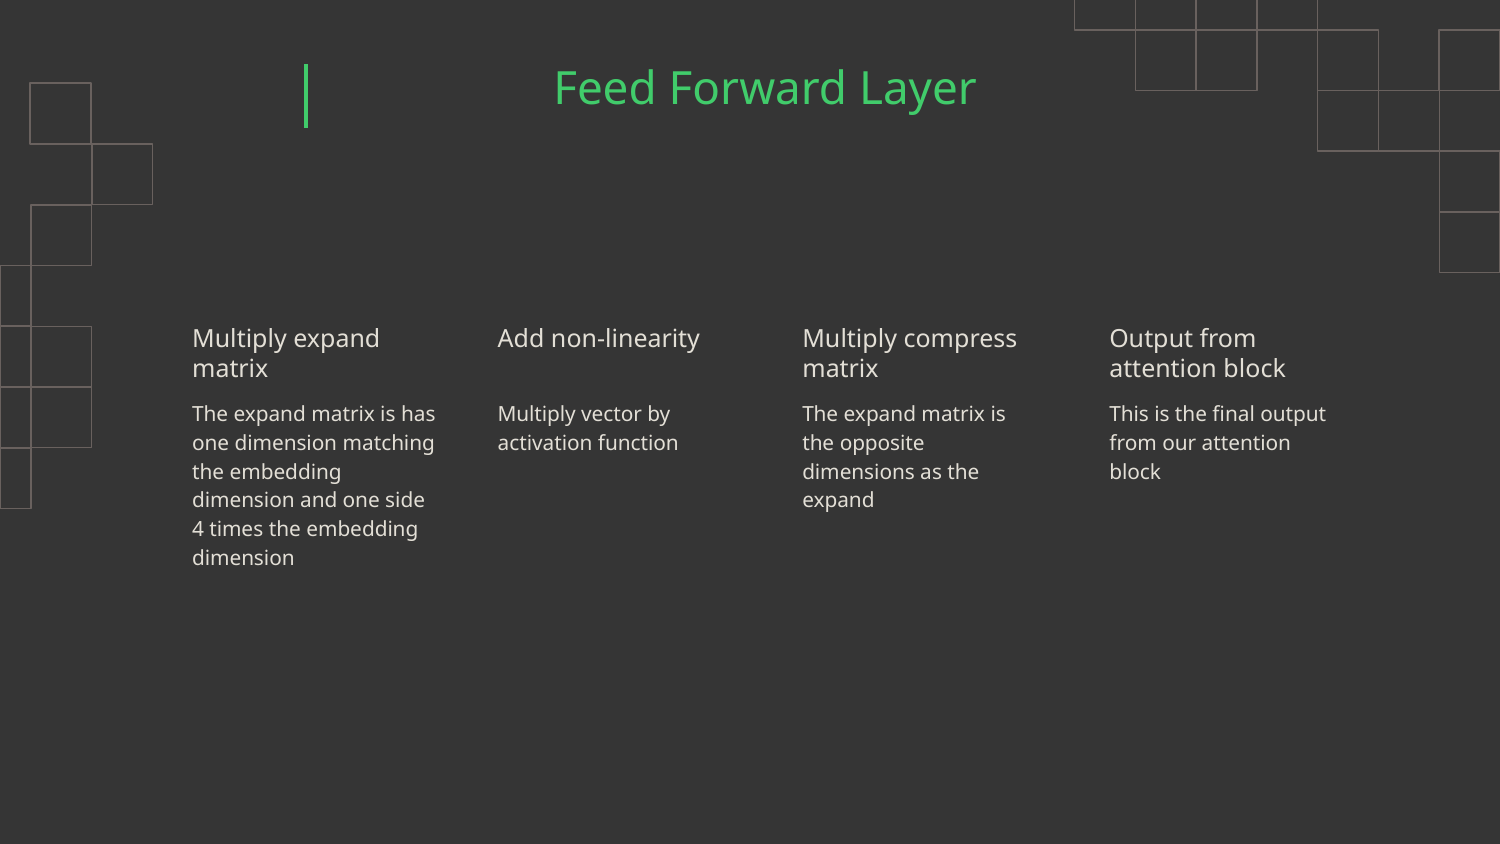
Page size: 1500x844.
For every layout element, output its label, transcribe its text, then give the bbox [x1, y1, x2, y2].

subtitle The expand matrix is the opposite dimensions as the expand [787, 382, 1044, 653]
subtitle The expand matrix is has one dimension matching the embedding dimension and one side 4 times the embedding dimension [176, 382, 453, 653]
subtitle Output from attention block [1094, 308, 1352, 382]
subtitle Multiply expand matrix [176, 308, 453, 382]
subtitle Multiply vector by activation function [482, 382, 740, 653]
title Feed Forward Layer [312, 43, 1204, 129]
subtitle This is the final output from our attention block [1094, 382, 1352, 653]
subtitle Multiply compress matrix [787, 308, 1044, 382]
subtitle Add non-linearity [482, 308, 740, 382]
